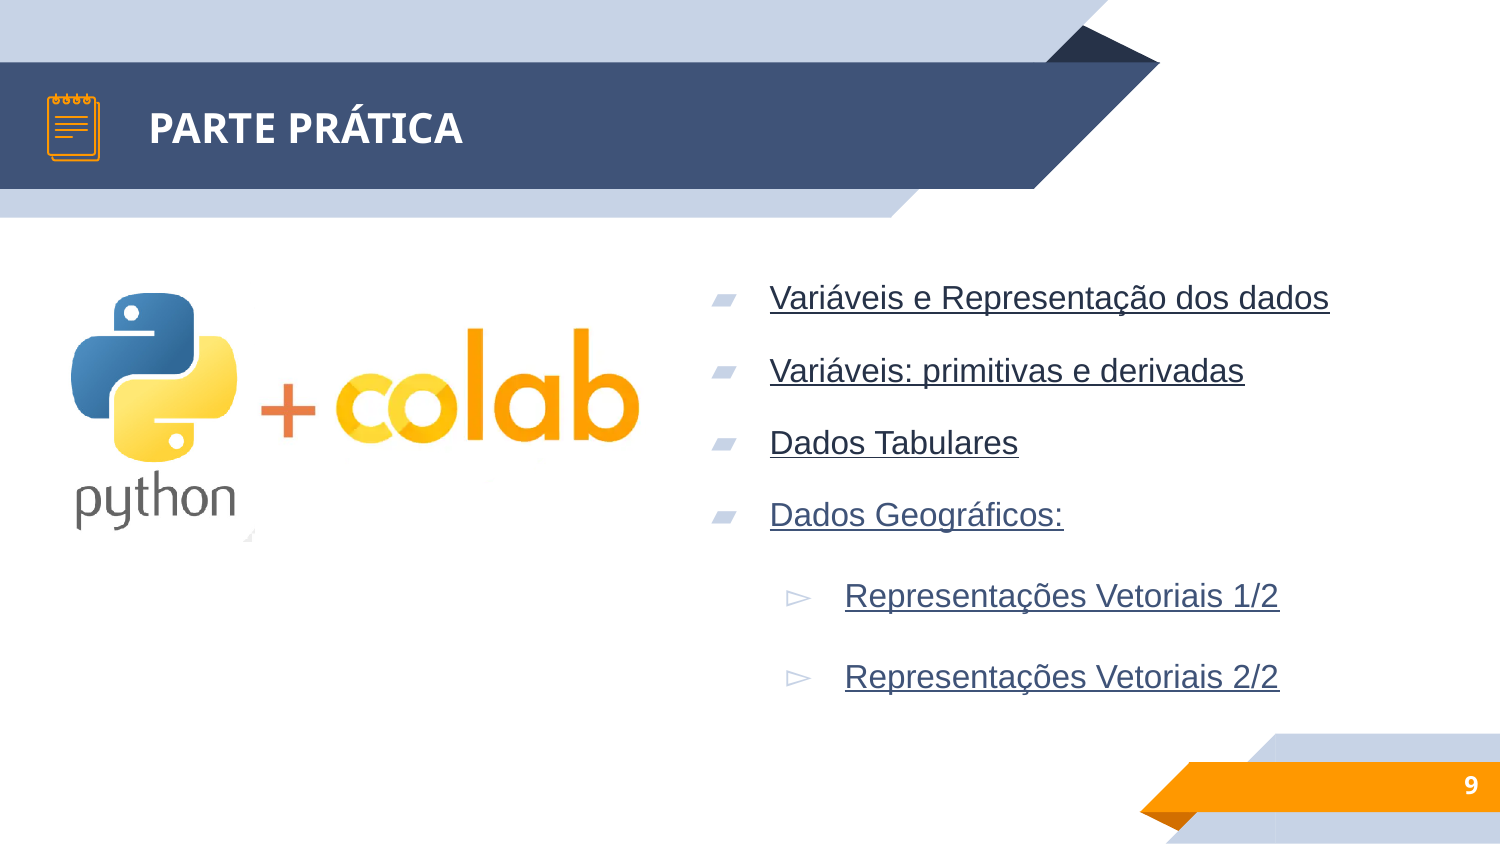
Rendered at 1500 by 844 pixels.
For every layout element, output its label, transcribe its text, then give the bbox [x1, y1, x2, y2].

title PARTE PRÁTICA [133, 64, 997, 190]
picture [58, 280, 646, 542]
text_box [47, 93, 100, 161]
slide_number 9 [1249, 760, 1494, 813]
list Variáveis e Representação dos dados Variáveis: primitivas e derivadas Dados Tabulares Dados Geográficos: Representações Vetoriais 1/2 Representações Vetoriais 2/2 [679, 241, 1363, 821]
